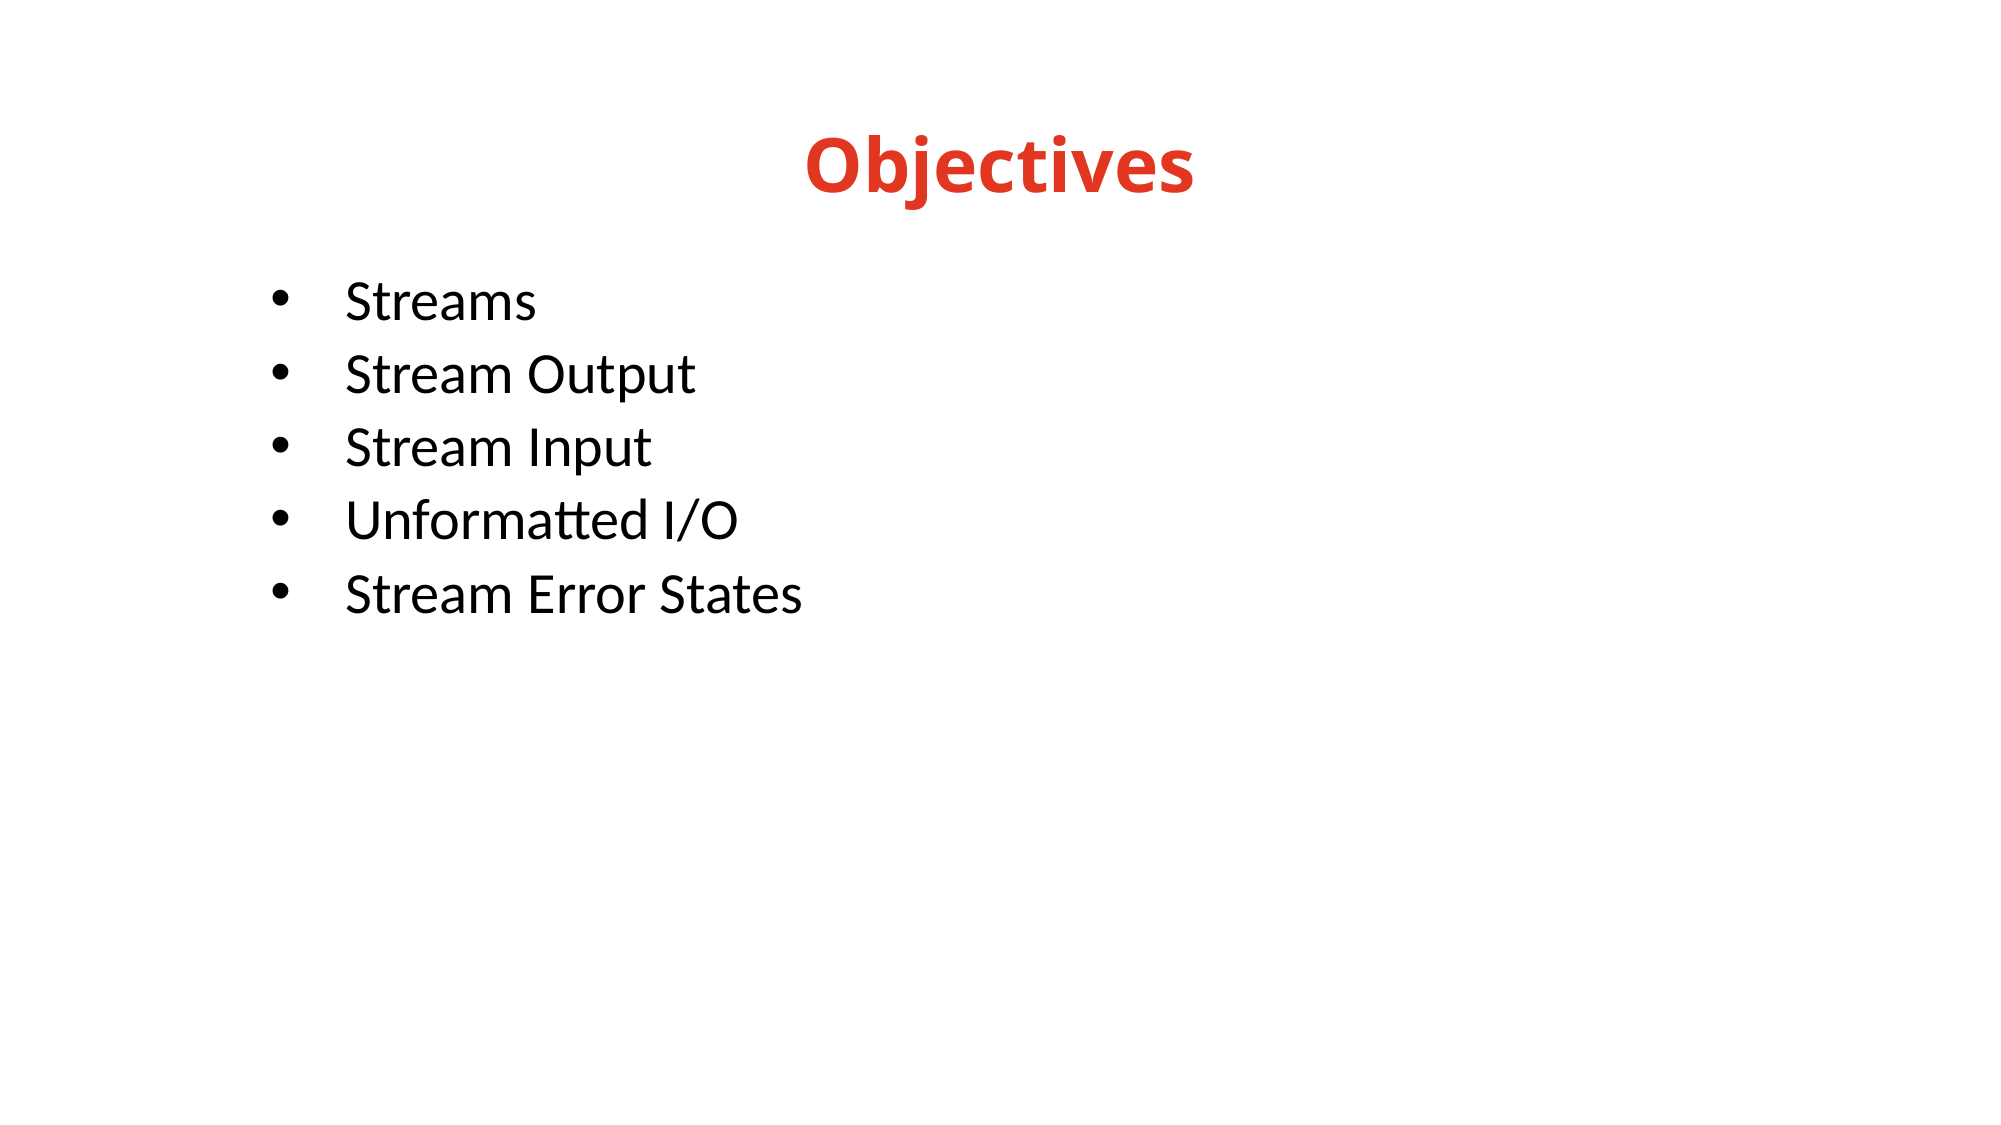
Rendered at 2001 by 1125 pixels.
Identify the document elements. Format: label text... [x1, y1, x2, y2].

title Objectives [137, 59, 1863, 278]
text_box Streams Stream Output Stream Input Unformatted I/O Stream Error States [255, 262, 1606, 1005]
